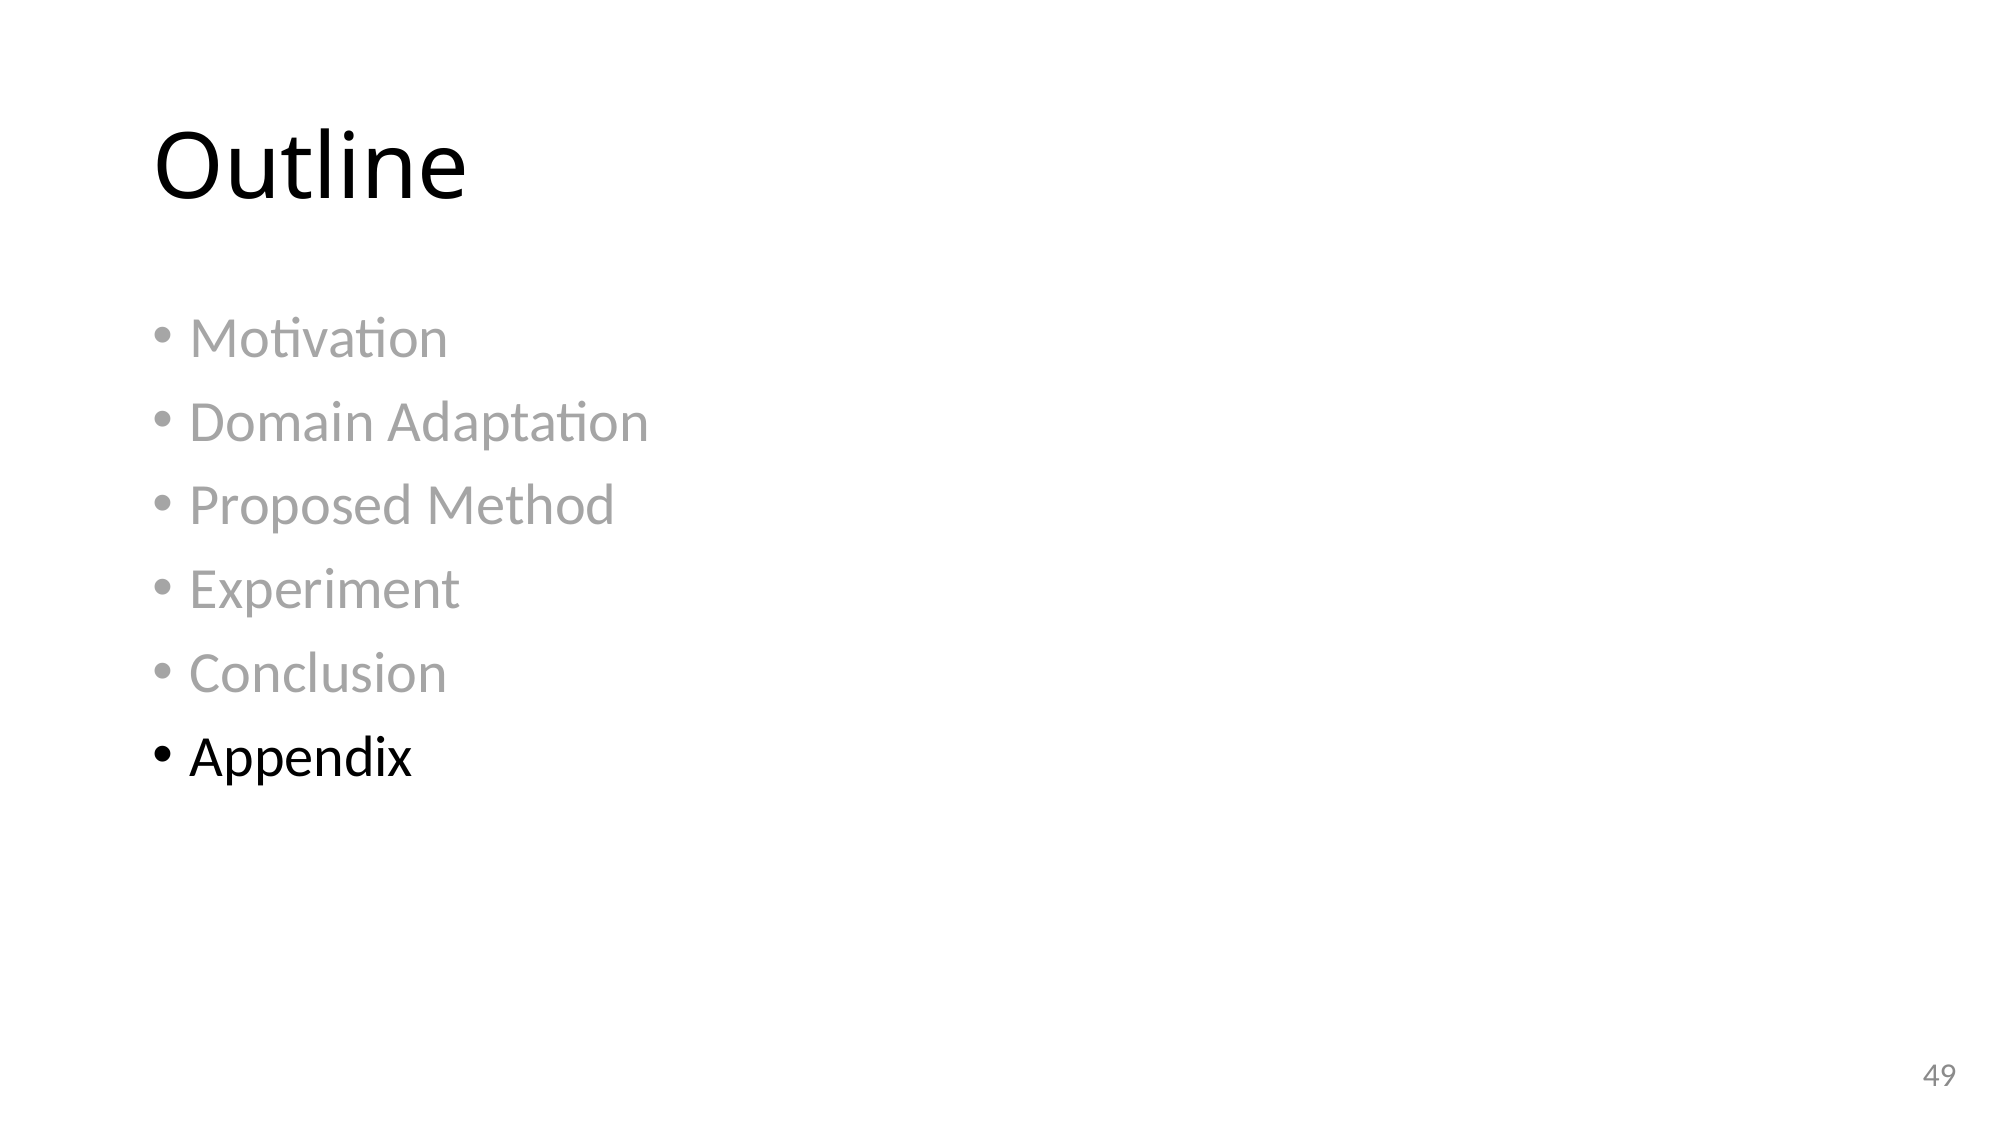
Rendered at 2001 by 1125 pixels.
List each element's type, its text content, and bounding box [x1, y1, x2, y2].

title Outline [137, 59, 1863, 278]
slide_number 49 [1521, 1042, 1972, 1103]
list Motivation Domain Adaptation Proposed Method Experiment Conclusion Appendix [137, 299, 1863, 1014]
